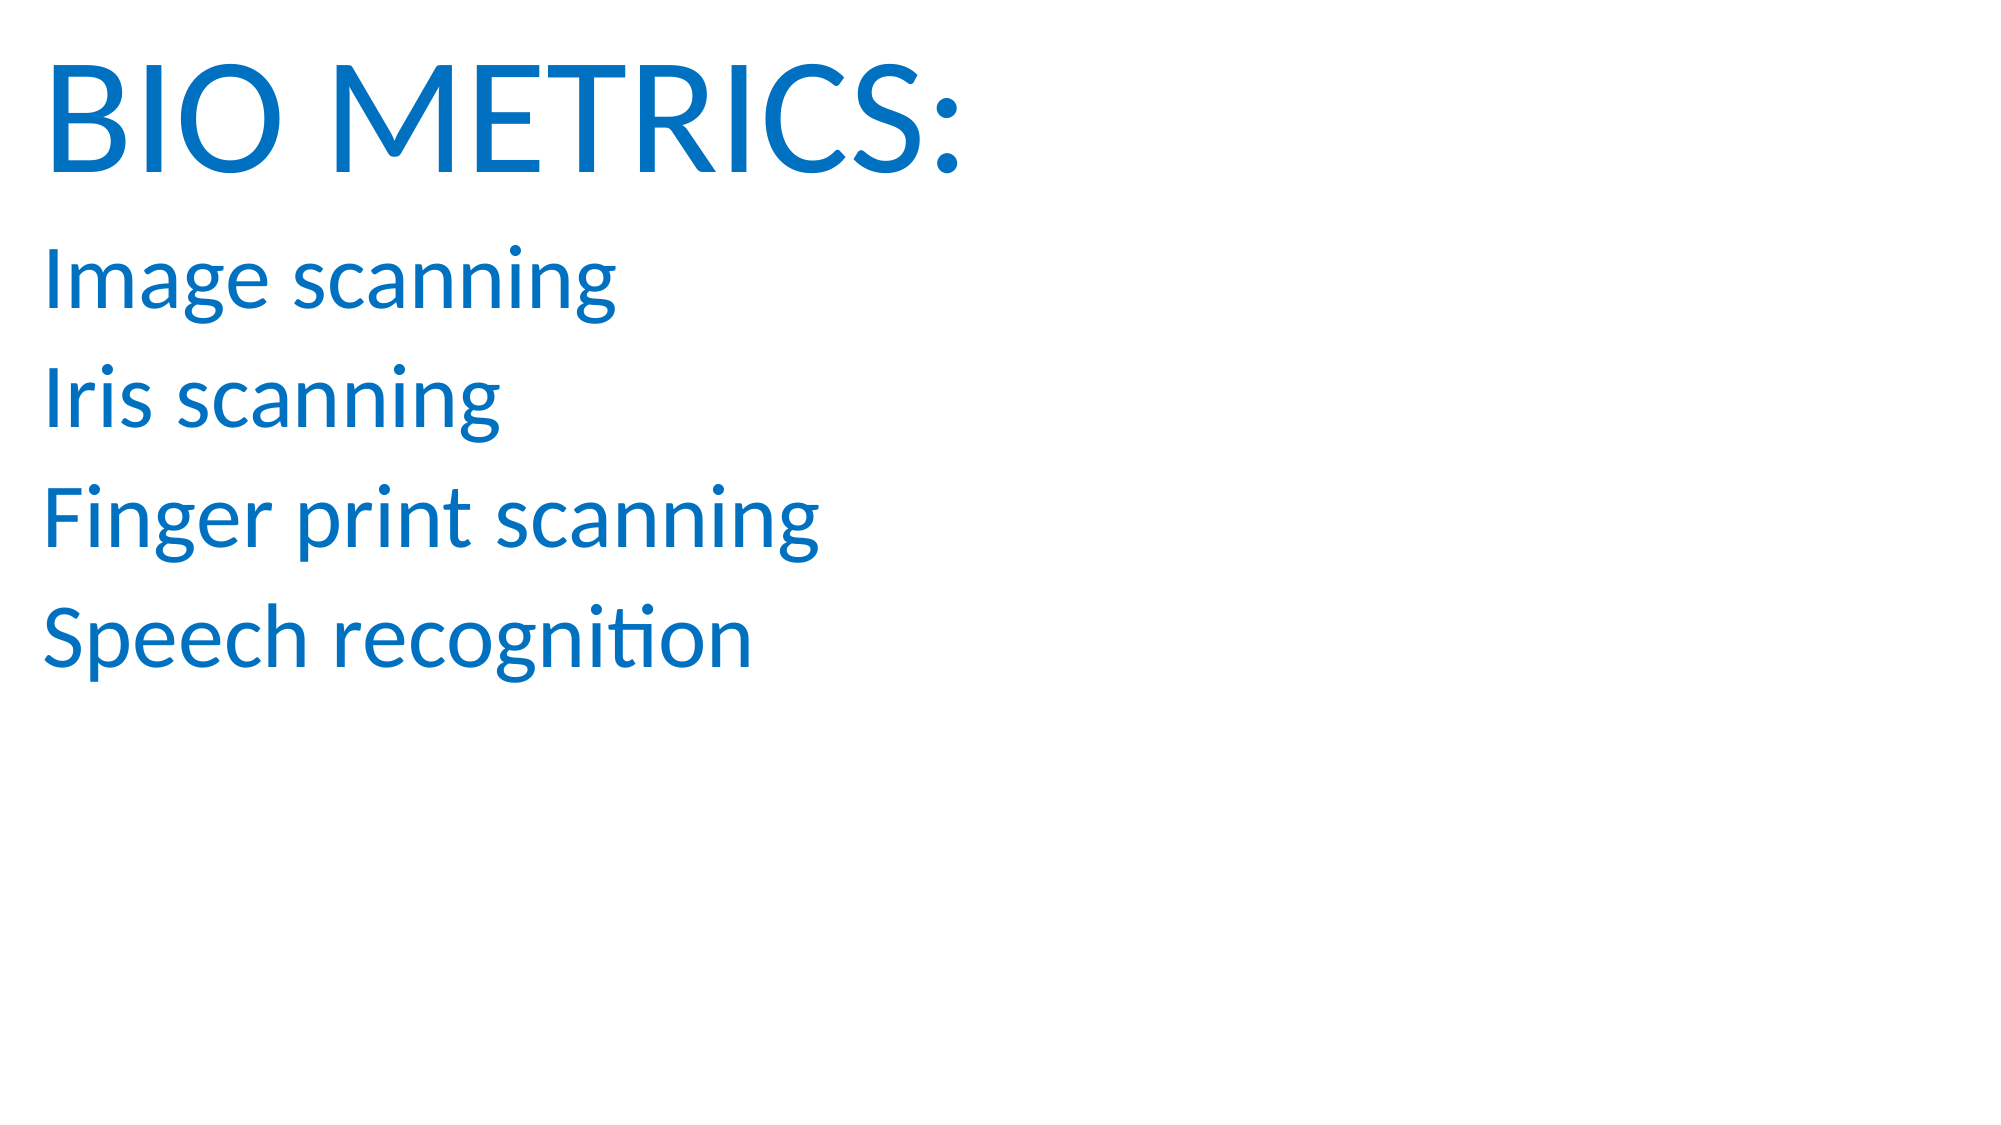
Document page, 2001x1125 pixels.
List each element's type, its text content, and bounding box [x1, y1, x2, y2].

list BIO METRICS: Image scanning Iris scanning Finger print scanning Speech recognition [27, 20, 1976, 1101]
